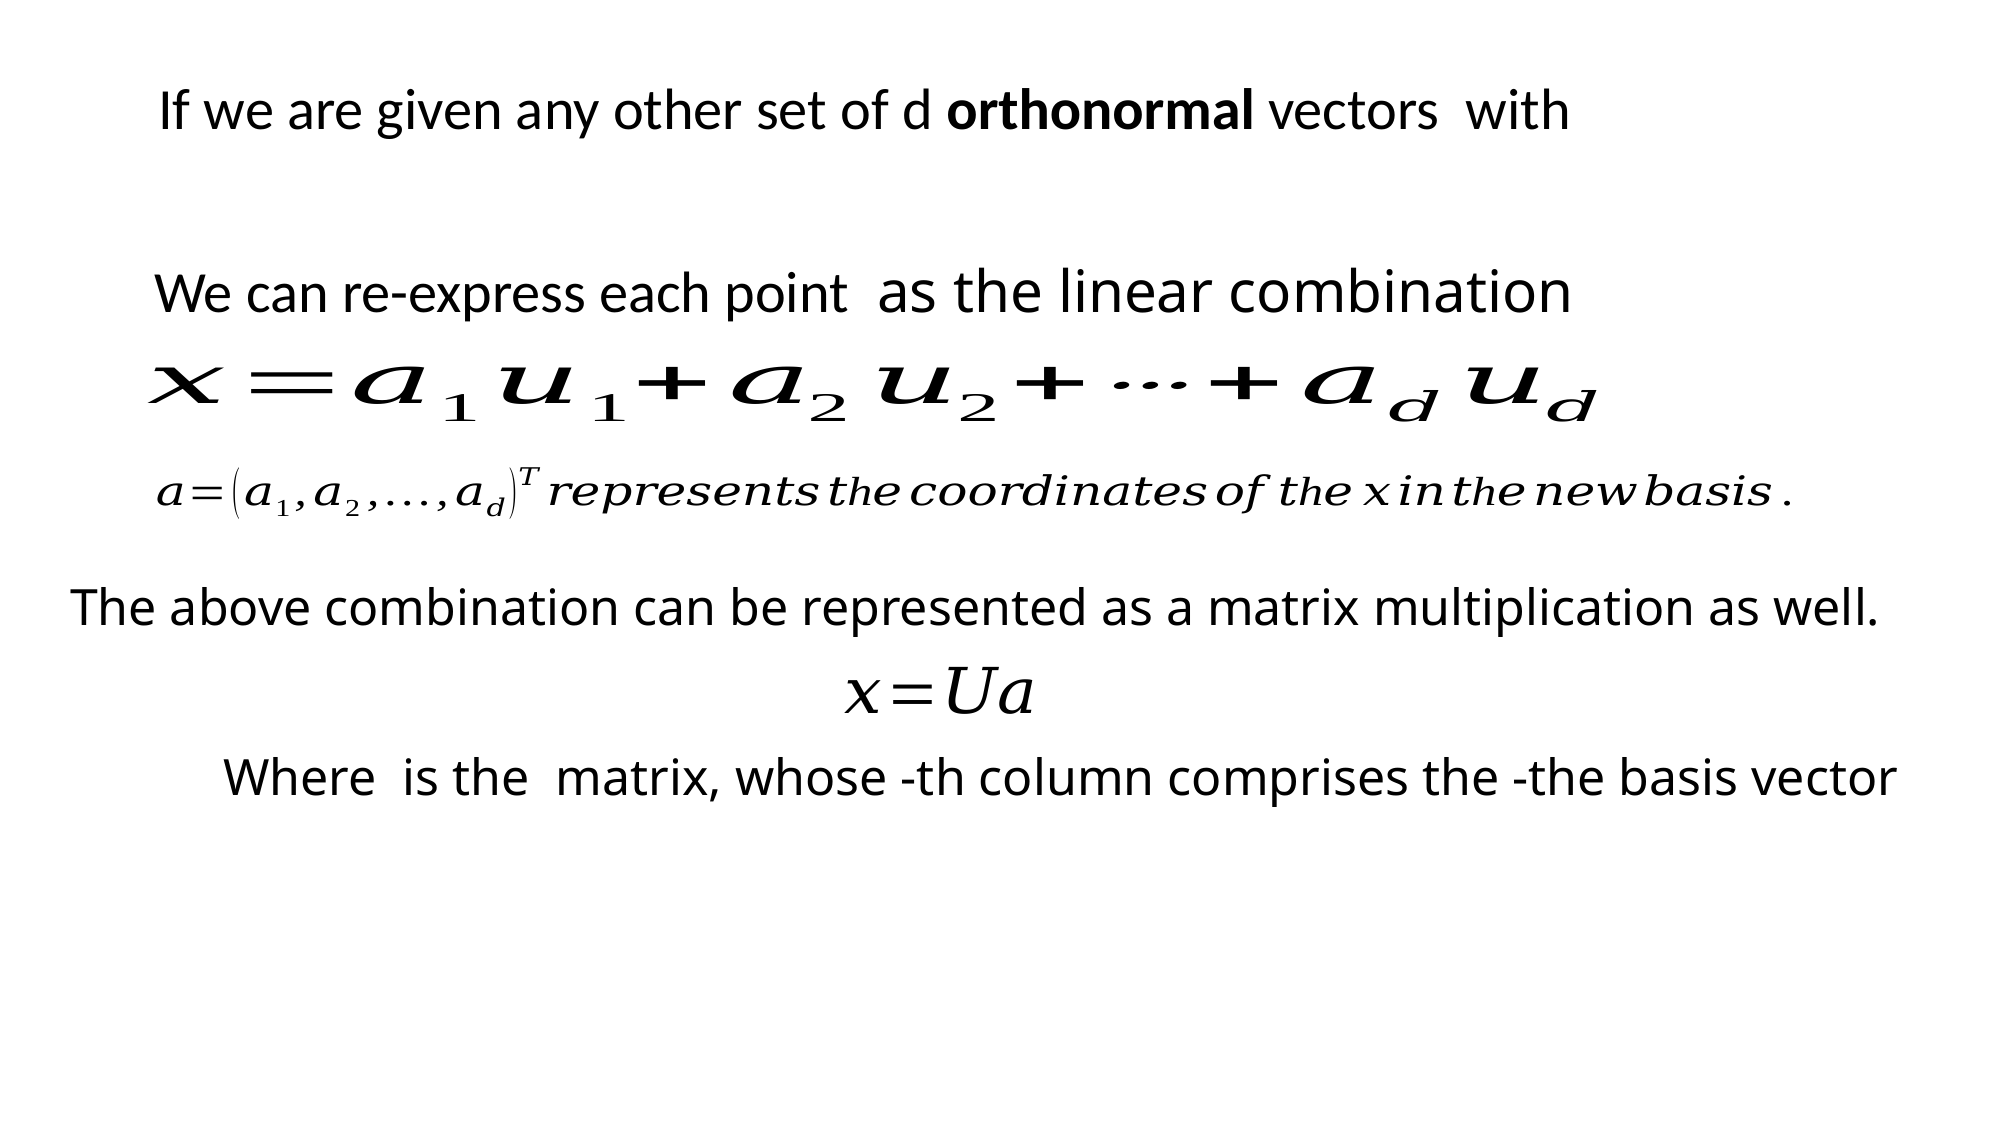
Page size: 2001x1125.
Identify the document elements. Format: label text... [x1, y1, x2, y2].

text_box The above combination can be represented as a matrix multiplication as well. [70, 575, 1882, 636]
